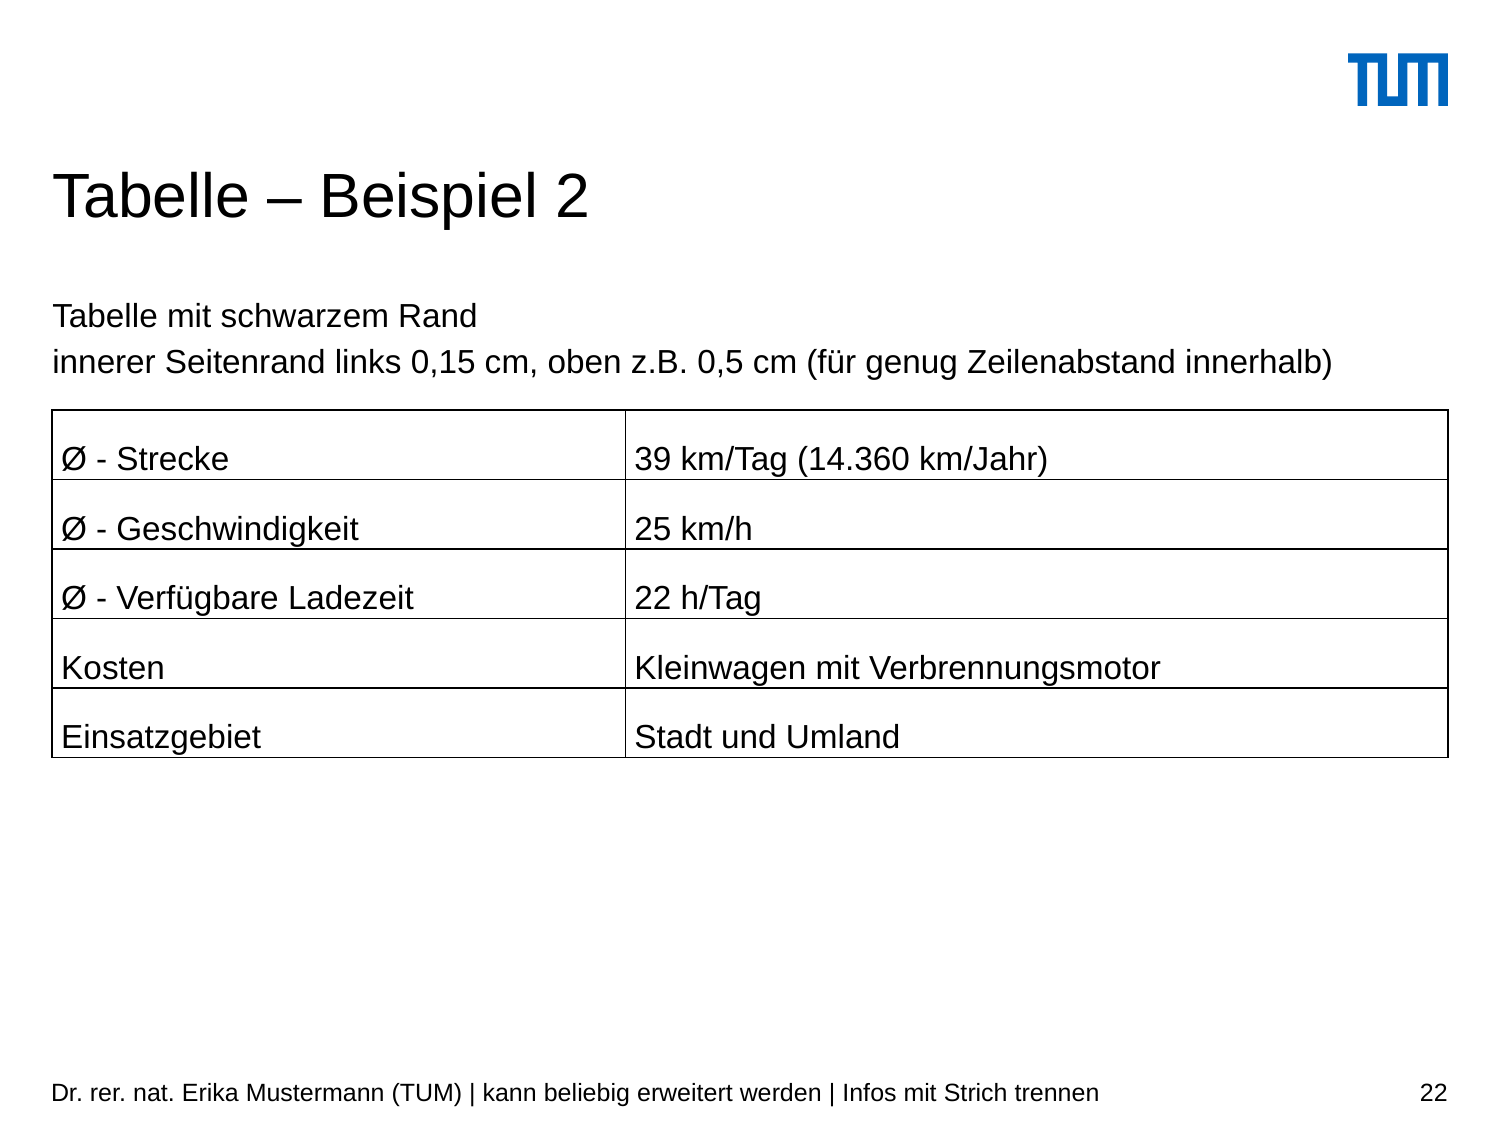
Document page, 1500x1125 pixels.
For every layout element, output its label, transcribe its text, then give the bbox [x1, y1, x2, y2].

table_cell 22 h/Tag [626, 550, 1447, 618]
table_cell Ø - Geschwindigkeit [53, 480, 625, 548]
table_cell Kosten [53, 619, 625, 687]
table_header Ø - Strecke [53, 411, 625, 479]
title Tabelle – Beispiel 2 [52, 162, 1449, 231]
table_header 39 km/Tag (14.360 km/Jahr) [626, 411, 1447, 479]
table_cell Einsatzgebiet [53, 689, 625, 757]
table_cell Ø - Verfügbare Ladezeit [53, 550, 625, 618]
table_cell Kleinwagen mit Verbrennungsmotor [626, 619, 1447, 687]
table_cell Stadt und Umland [626, 689, 1447, 757]
footer Dr. rer. nat. Erika Mustermann (TUM) | kann beliebig erweitert werden | Infos mit Strich trennen [51, 1061, 1112, 1122]
table_cell 25 km/h [626, 480, 1447, 548]
slide_number 22 [1112, 1061, 1448, 1122]
list Tabelle mit schwarzem Rand innerer Seitenrand links 0,15 cm, oben z.B. 0,5 cm (für genug Zeilenabstand innerhalb) [52, 288, 1449, 407]
